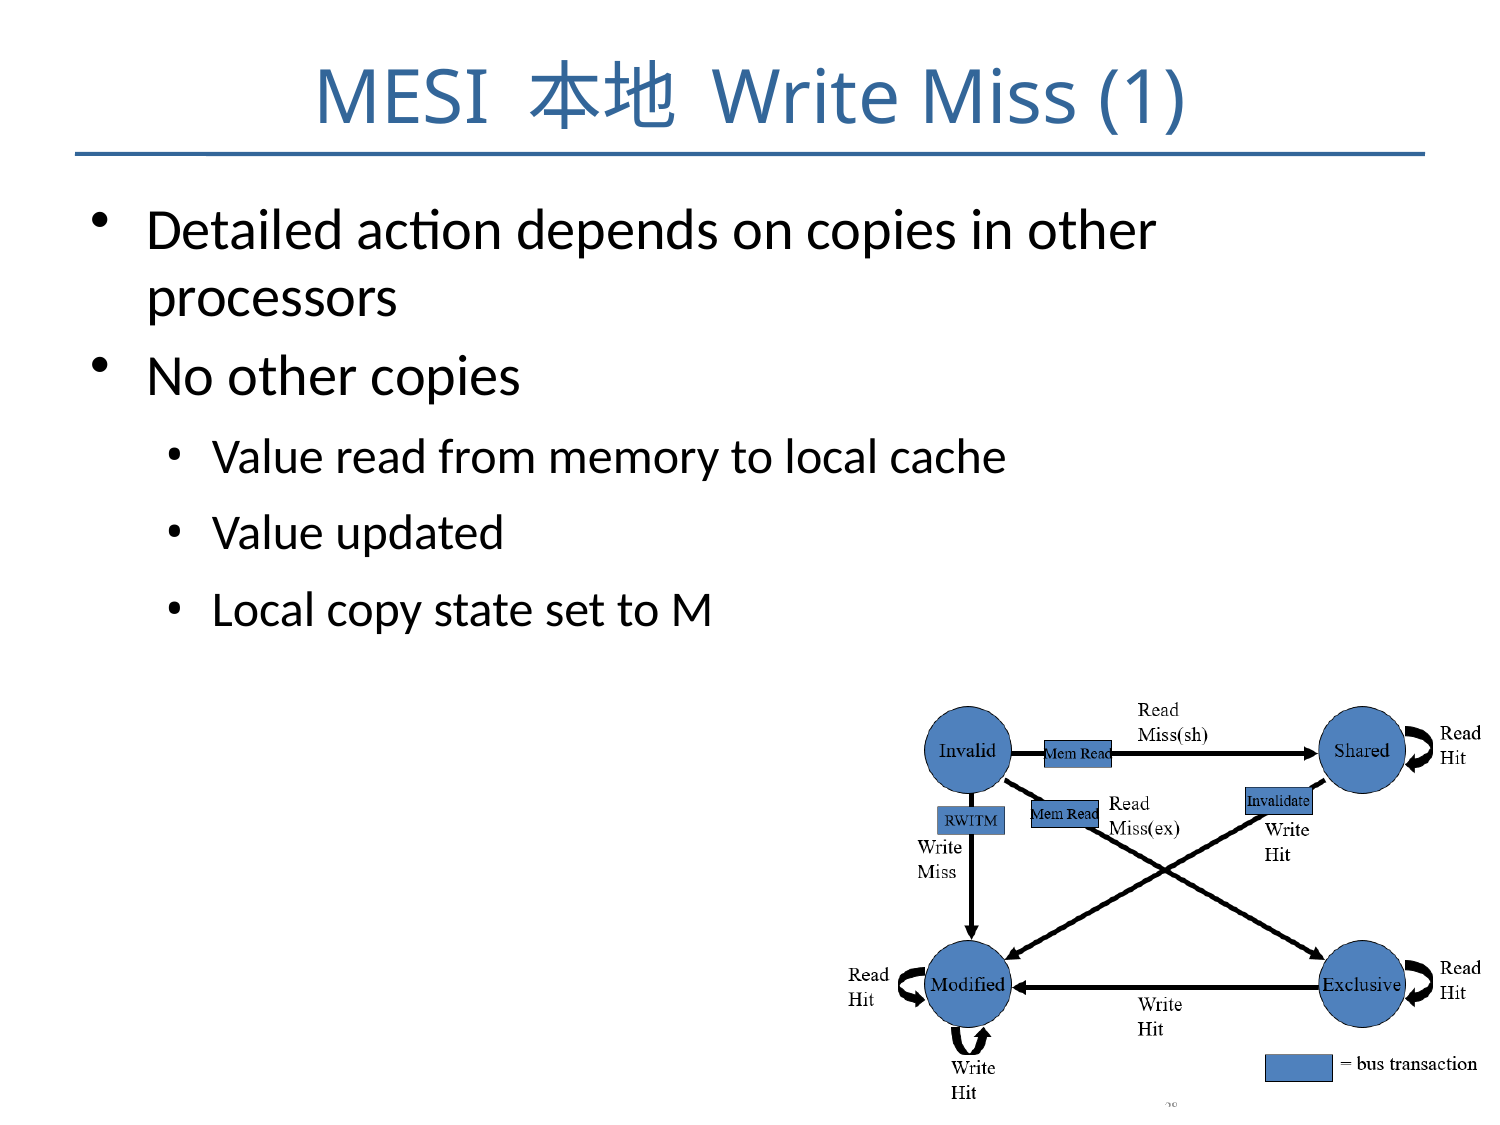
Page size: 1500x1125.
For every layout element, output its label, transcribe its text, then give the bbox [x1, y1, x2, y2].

list Detailed action depends on copies in other processors No other copies Value read from memory to local cache Value updated Local copy state set to M [75, 187, 1425, 938]
title MESI 本地 Write Miss (1) [0, 37, 1500, 150]
picture [832, 682, 1500, 1108]
